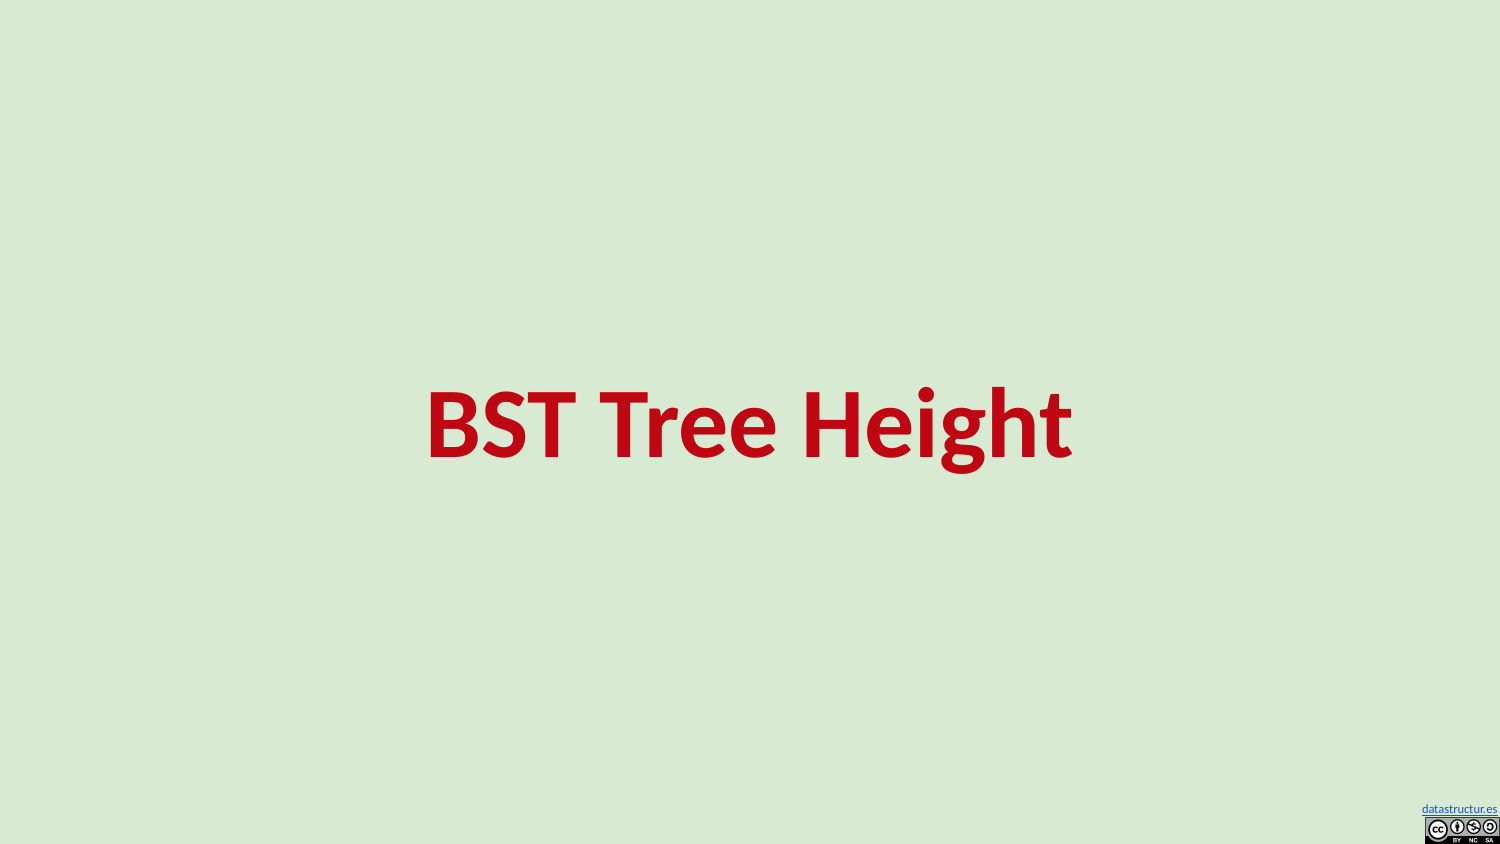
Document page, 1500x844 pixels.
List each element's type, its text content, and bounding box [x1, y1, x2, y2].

picture [1425, 817, 1500, 844]
title BST Tree Height [152, 351, 1348, 493]
